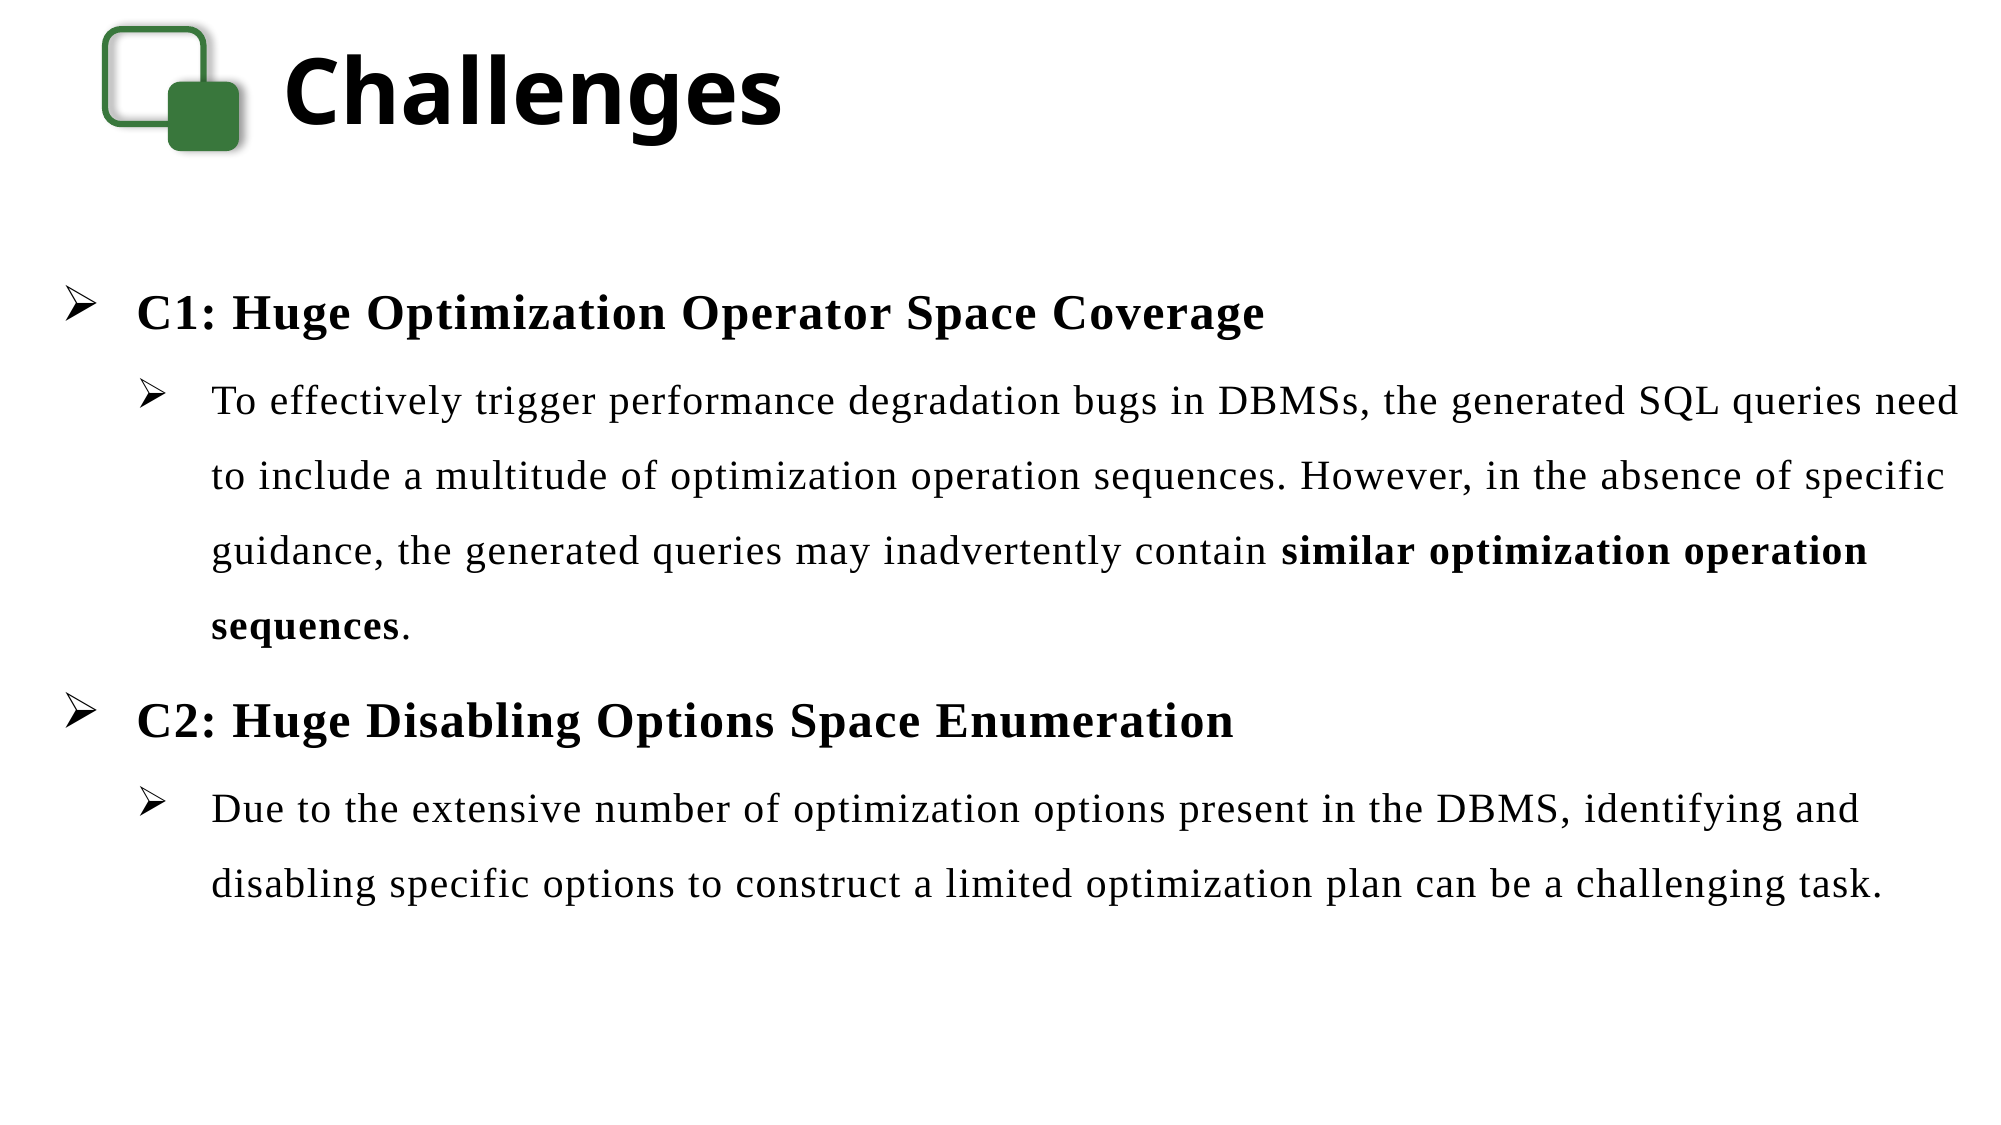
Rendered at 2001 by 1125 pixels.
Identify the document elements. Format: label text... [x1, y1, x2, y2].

text_box [104, 28, 205, 126]
text_box C1: Huge Optimization Operator Space Coverage To effectively trigger performance degradation bugs in DBMSs, the generated SQL queries need to include a multitude of optimization operation sequences. However, in the absence of specific guidance, the generated queries may inadvertently contain similar optimization operation sequences. C2: Huge Disabling Options Space Enumeration Due to the extensive number of optimization options present in the DBMS, identifying and disabling specific options to construct a limited optimization plan can be a challenging task. [44, 242, 2000, 914]
text_box [167, 81, 239, 152]
text_box Challenges [267, 25, 2000, 150]
